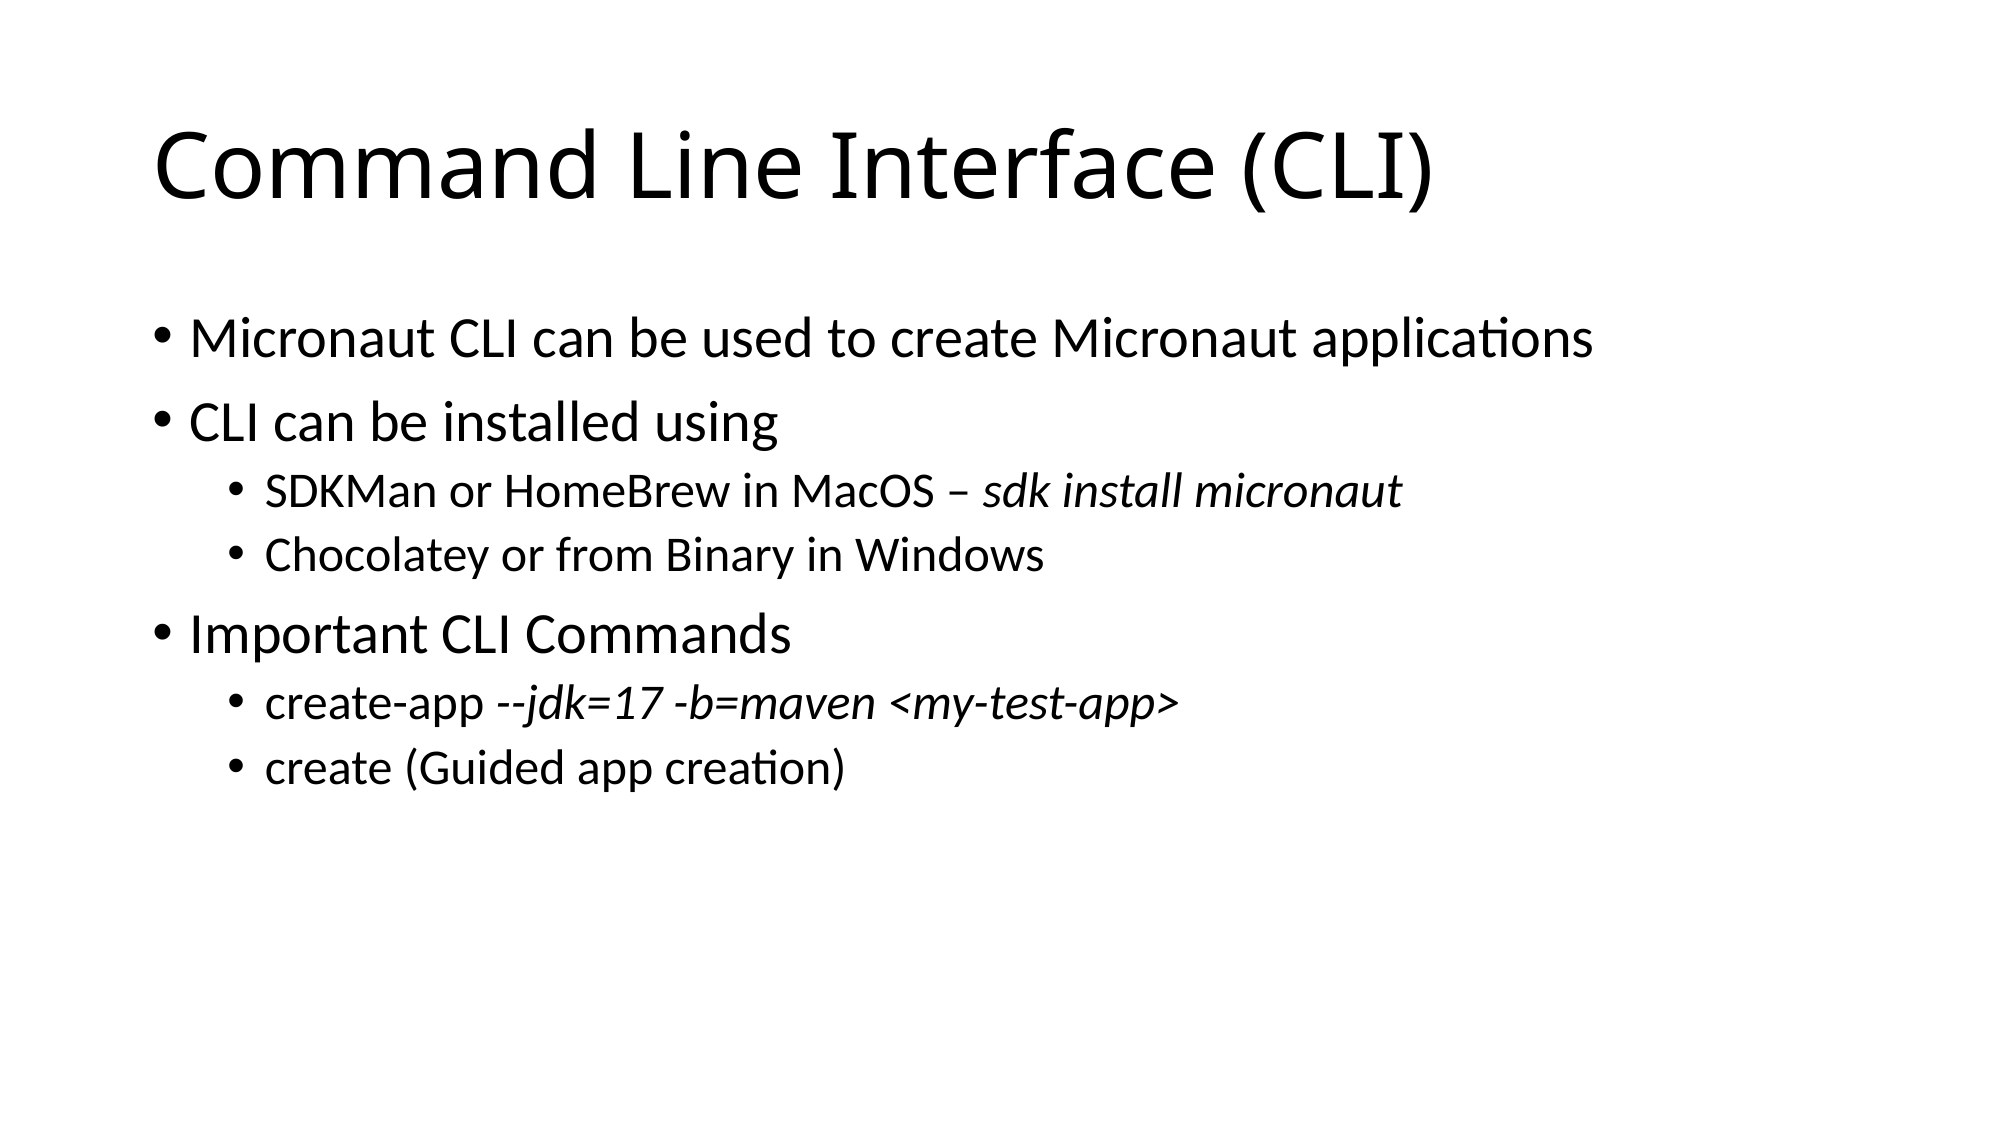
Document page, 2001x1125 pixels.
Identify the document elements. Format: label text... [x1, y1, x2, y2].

list Micronaut CLI can be used to create Micronaut applications CLI can be installed using SDKMan or HomeBrew in MacOS – sdk install micronaut Chocolatey or from Binary in Windows Important CLI Commands create-app --jdk=17 -b=maven <my-test-app> create (Guided app creation) [137, 299, 1863, 1014]
title Command Line Interface (CLI) [137, 59, 1863, 278]
